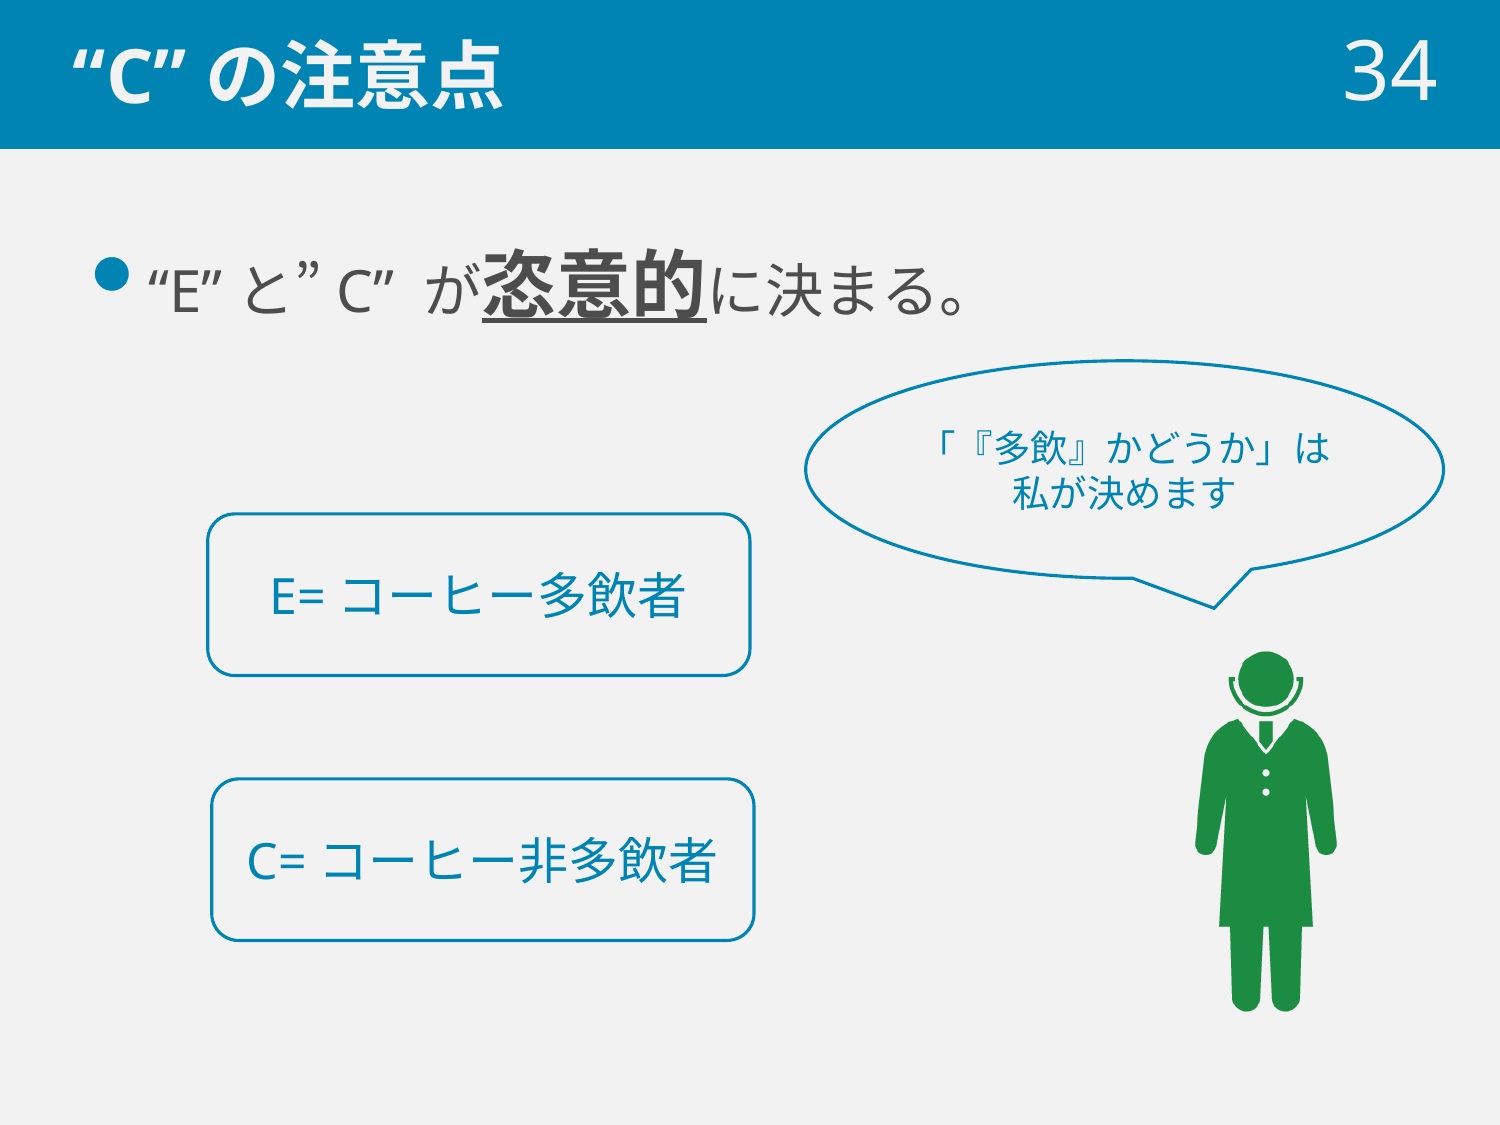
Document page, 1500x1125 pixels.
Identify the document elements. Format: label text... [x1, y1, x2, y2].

picture [1030, 596, 1500, 1066]
slide_number 34 [1162, 26, 1454, 121]
text_box 「『多飲』かどうか」は 私が決めます [804, 360, 1445, 595]
text_box E=コーヒー多飲者 [206, 513, 751, 677]
list “E”と”C” が恣意的に決まる。 [75, 184, 1425, 1005]
picture [1189, 596, 1222, 605]
text_box C=コーヒー非多飲者 [210, 778, 755, 942]
title “C”の注意点 [0, 0, 1500, 149]
